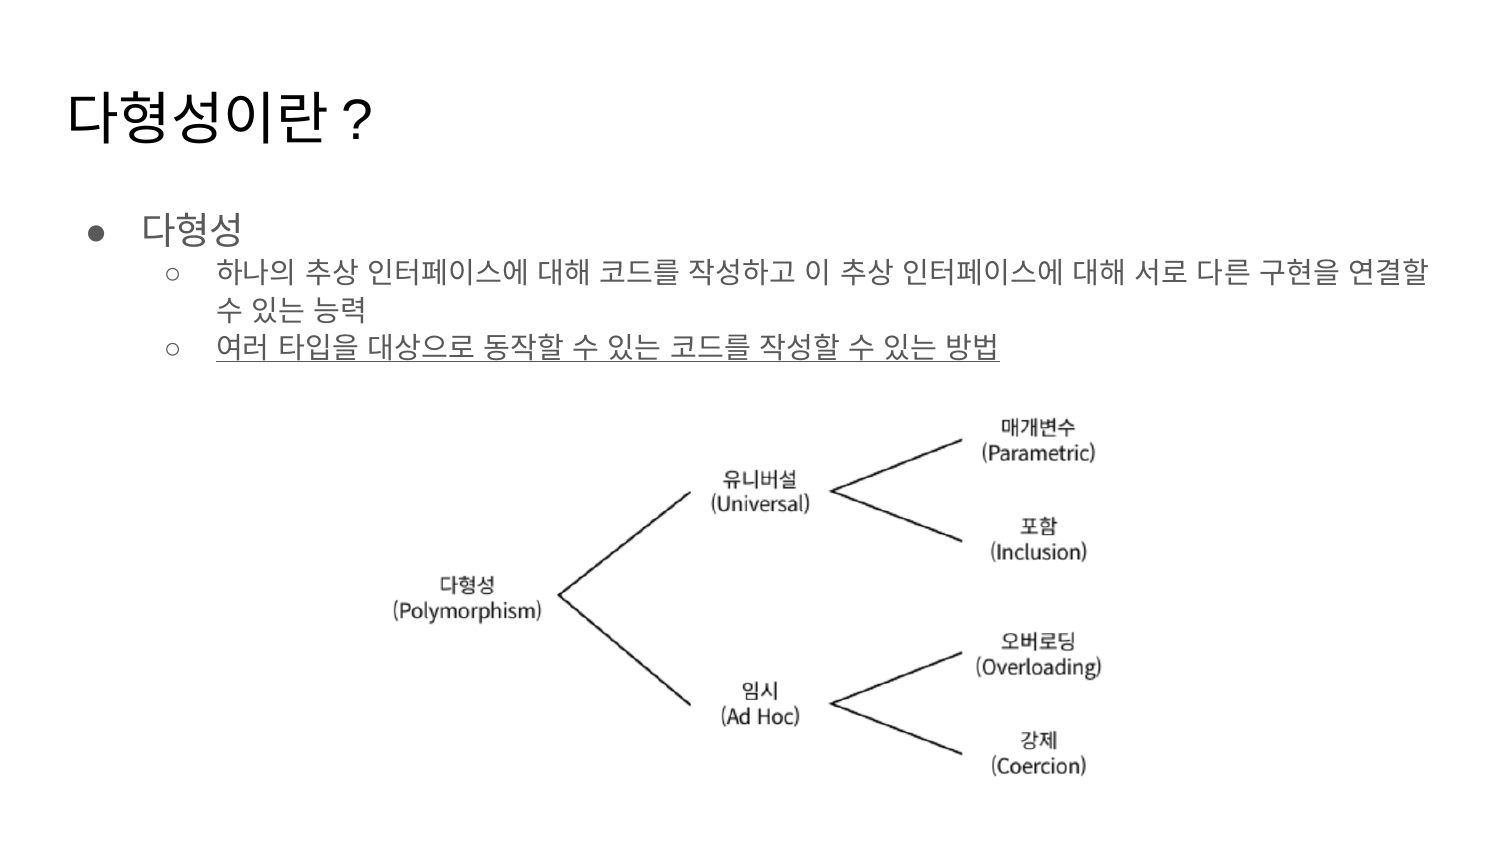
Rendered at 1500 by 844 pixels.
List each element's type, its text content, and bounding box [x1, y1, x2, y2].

list 다형성 하나의 추상 인터페이스에 대해 코드를 작성하고 이 추상 인터페이스에 대해 서로 다른 구현을 연결할 수 있는 능력 여러 타입을 대상으로 동작할 수 있는 코드를 작성할 수 있는 방법 [51, 189, 1449, 750]
picture [370, 395, 1130, 790]
title 다형성이란? [51, 72, 1449, 167]
